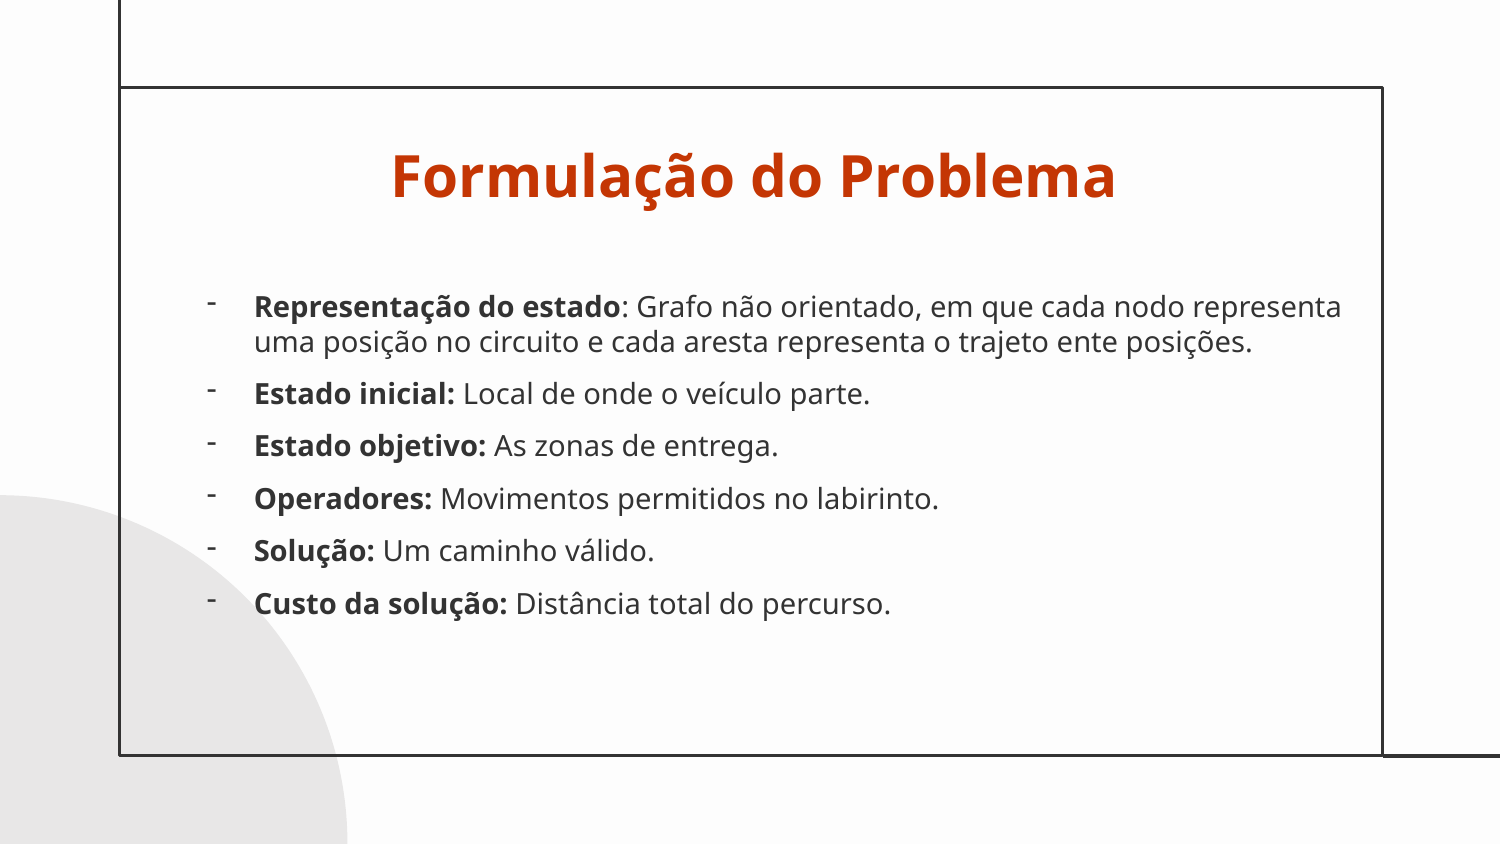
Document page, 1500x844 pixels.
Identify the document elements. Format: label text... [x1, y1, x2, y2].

subtitle Representação do estado: Grafo não orientado, em que cada nodo representa uma posição no circuito e cada aresta representa o trajeto ente posições. Estado inicial: Local de onde o veículo parte. Estado objetivo: As zonas de entrega. Operadores: Movimentos permitidos no labirinto. Solução: Um caminho válido. Custo da solução: Distância total do percurso. [191, 250, 1385, 658]
title Formulação do Problema [375, 113, 1346, 201]
